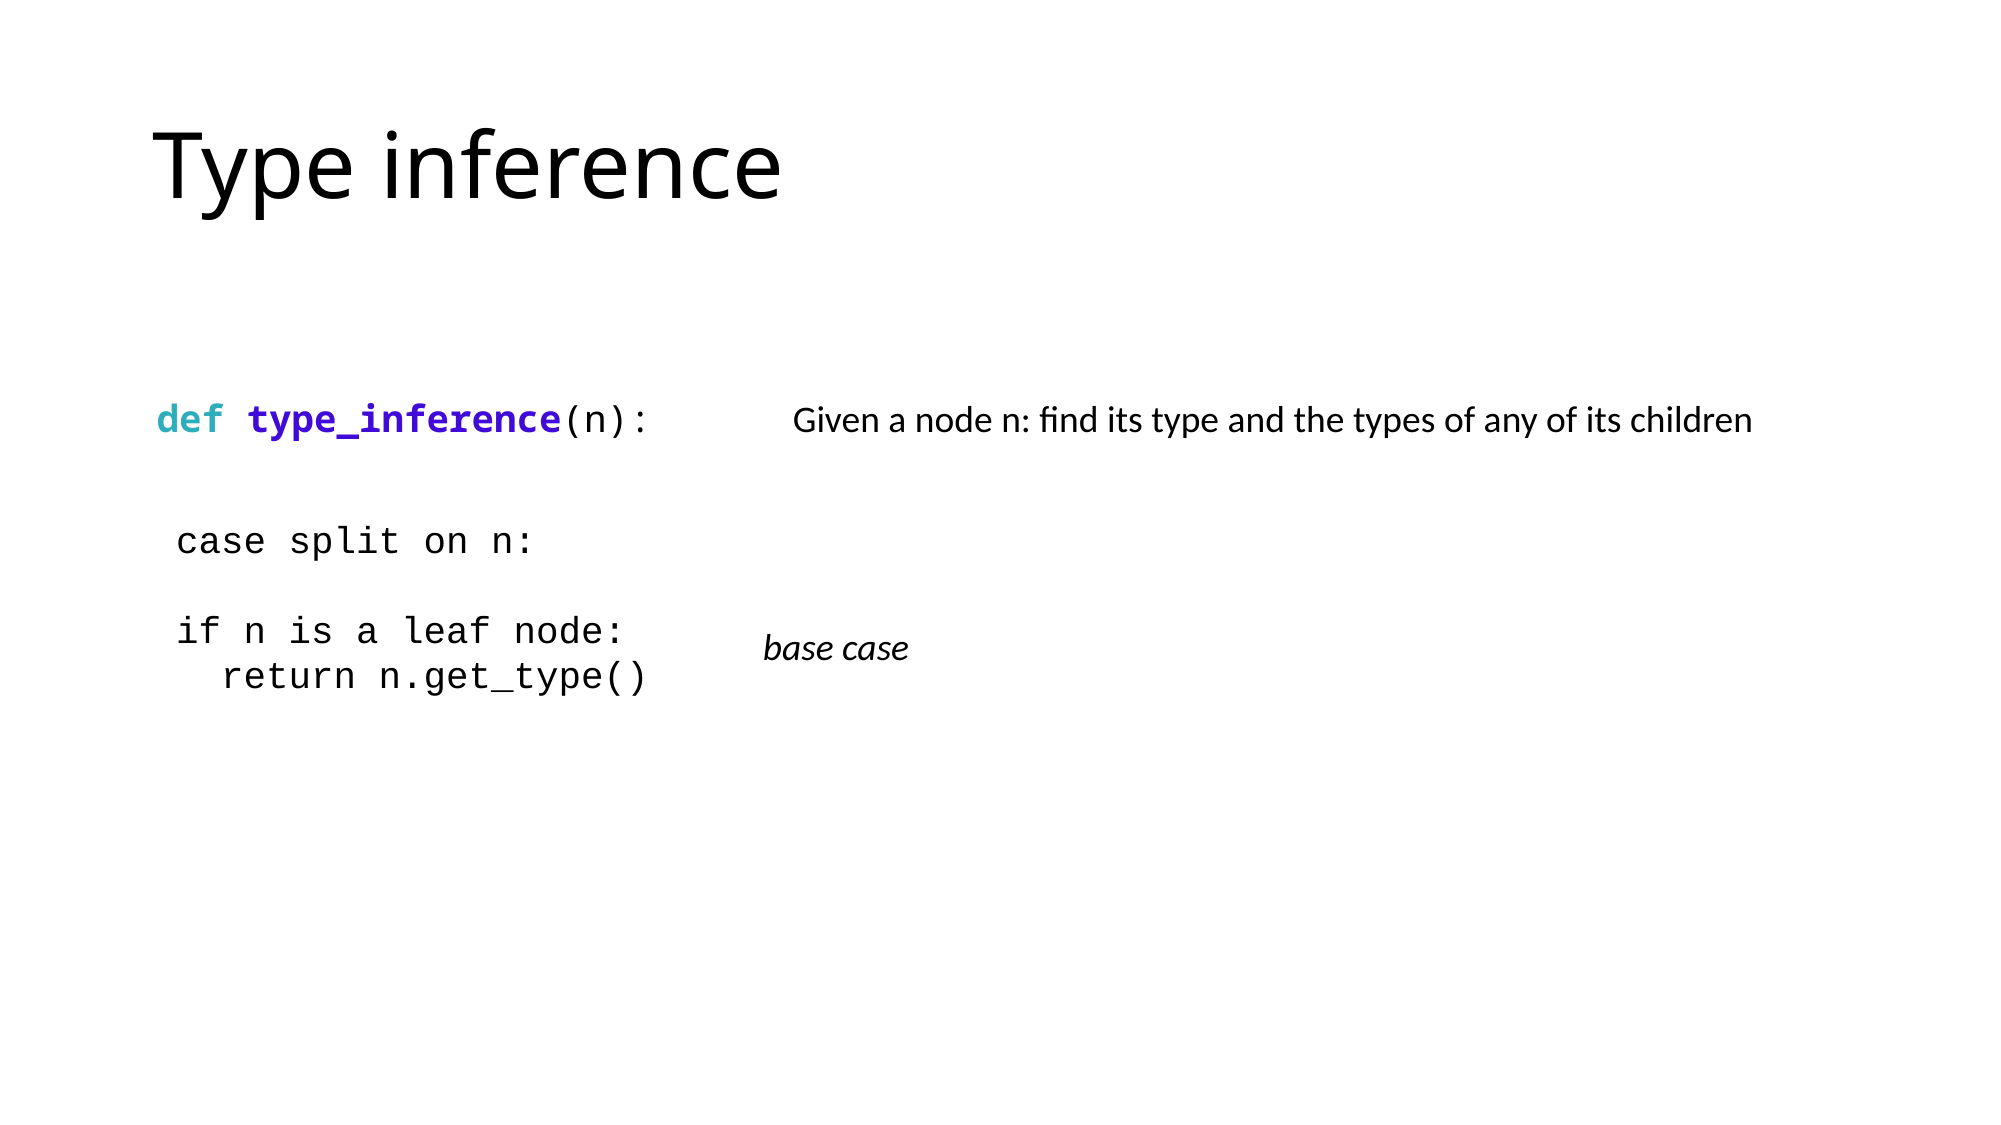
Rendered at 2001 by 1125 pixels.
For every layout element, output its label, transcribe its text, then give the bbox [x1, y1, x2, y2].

text_box case split on n: if n is a leaf node: return n.get_type() [161, 508, 664, 748]
text_box base case [748, 616, 925, 676]
text_box def type_inference(n): [141, 387, 667, 448]
text_box Given a node n: find its type and the types of any of its children [778, 387, 1770, 448]
title Type inference [137, 59, 1863, 278]
